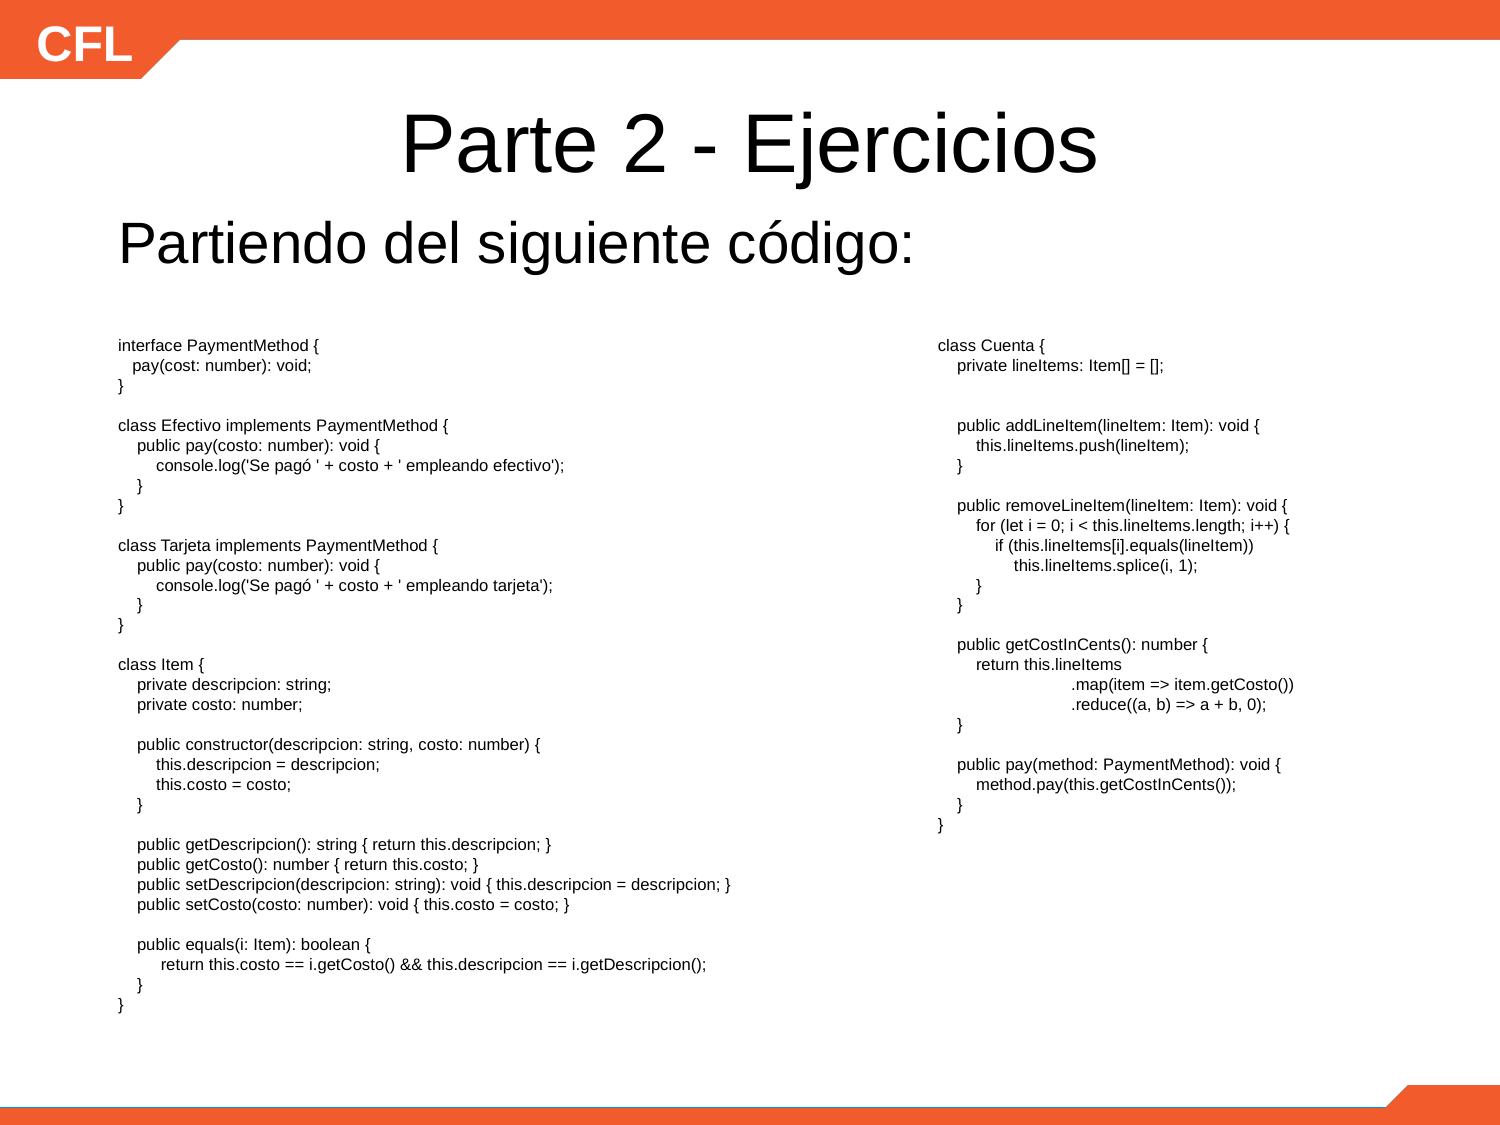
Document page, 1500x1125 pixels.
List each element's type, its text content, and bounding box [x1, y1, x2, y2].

title Parte 2 - Ejercicios [103, 45, 1397, 206]
text_box class Cuenta { private lineItems: Item[] = []; public addLineItem(lineItem: Item): void { this.lineItems.push(lineItem); } public removeLineItem(lineItem: Item): void { for (let i = 0; i < this.lineItems.length; i++) { if (this.lineItems[i].equals(lineItem)) this.lineItems.splice(i, 1); } } public getCostInCents(): number { return this.lineItems .map(item => item.getCosto()) .reduce((a, b) => a + b, 0); } public pay(method: PaymentMethod): void { method.pay(this.getCostInCents()); } } [922, 319, 1500, 849]
text_box interface PaymentMethod { pay(cost: number): void; } class Efectivo implements PaymentMethod { public pay(costo: number): void { console.log('Se pagó ' + costo + ' empleando efectivo'); } } class Tarjeta implements PaymentMethod { public pay(costo: number): void { console.log('Se pagó ' + costo + ' empleando tarjeta'); } } class Item { private descripcion: string; private costo: number; public constructor(descripcion: string, costo: number) { this.descripcion = descripcion; this.costo = costo; } public getDescripcion(): string { return this.descripcion; } public getCosto(): number { return this.costo; } public setDescripcion(descripcion: string): void { this.descripcion = descripcion; } public setCosto(costo: number): void { this.costo = costo; } public equals(i: Item): boolean { return this.costo == i.getCosto() && this.descripcion == i.getDescripcion(); } } [103, 319, 750, 1029]
list Partiendo del siguiente código: [103, 206, 1397, 303]
